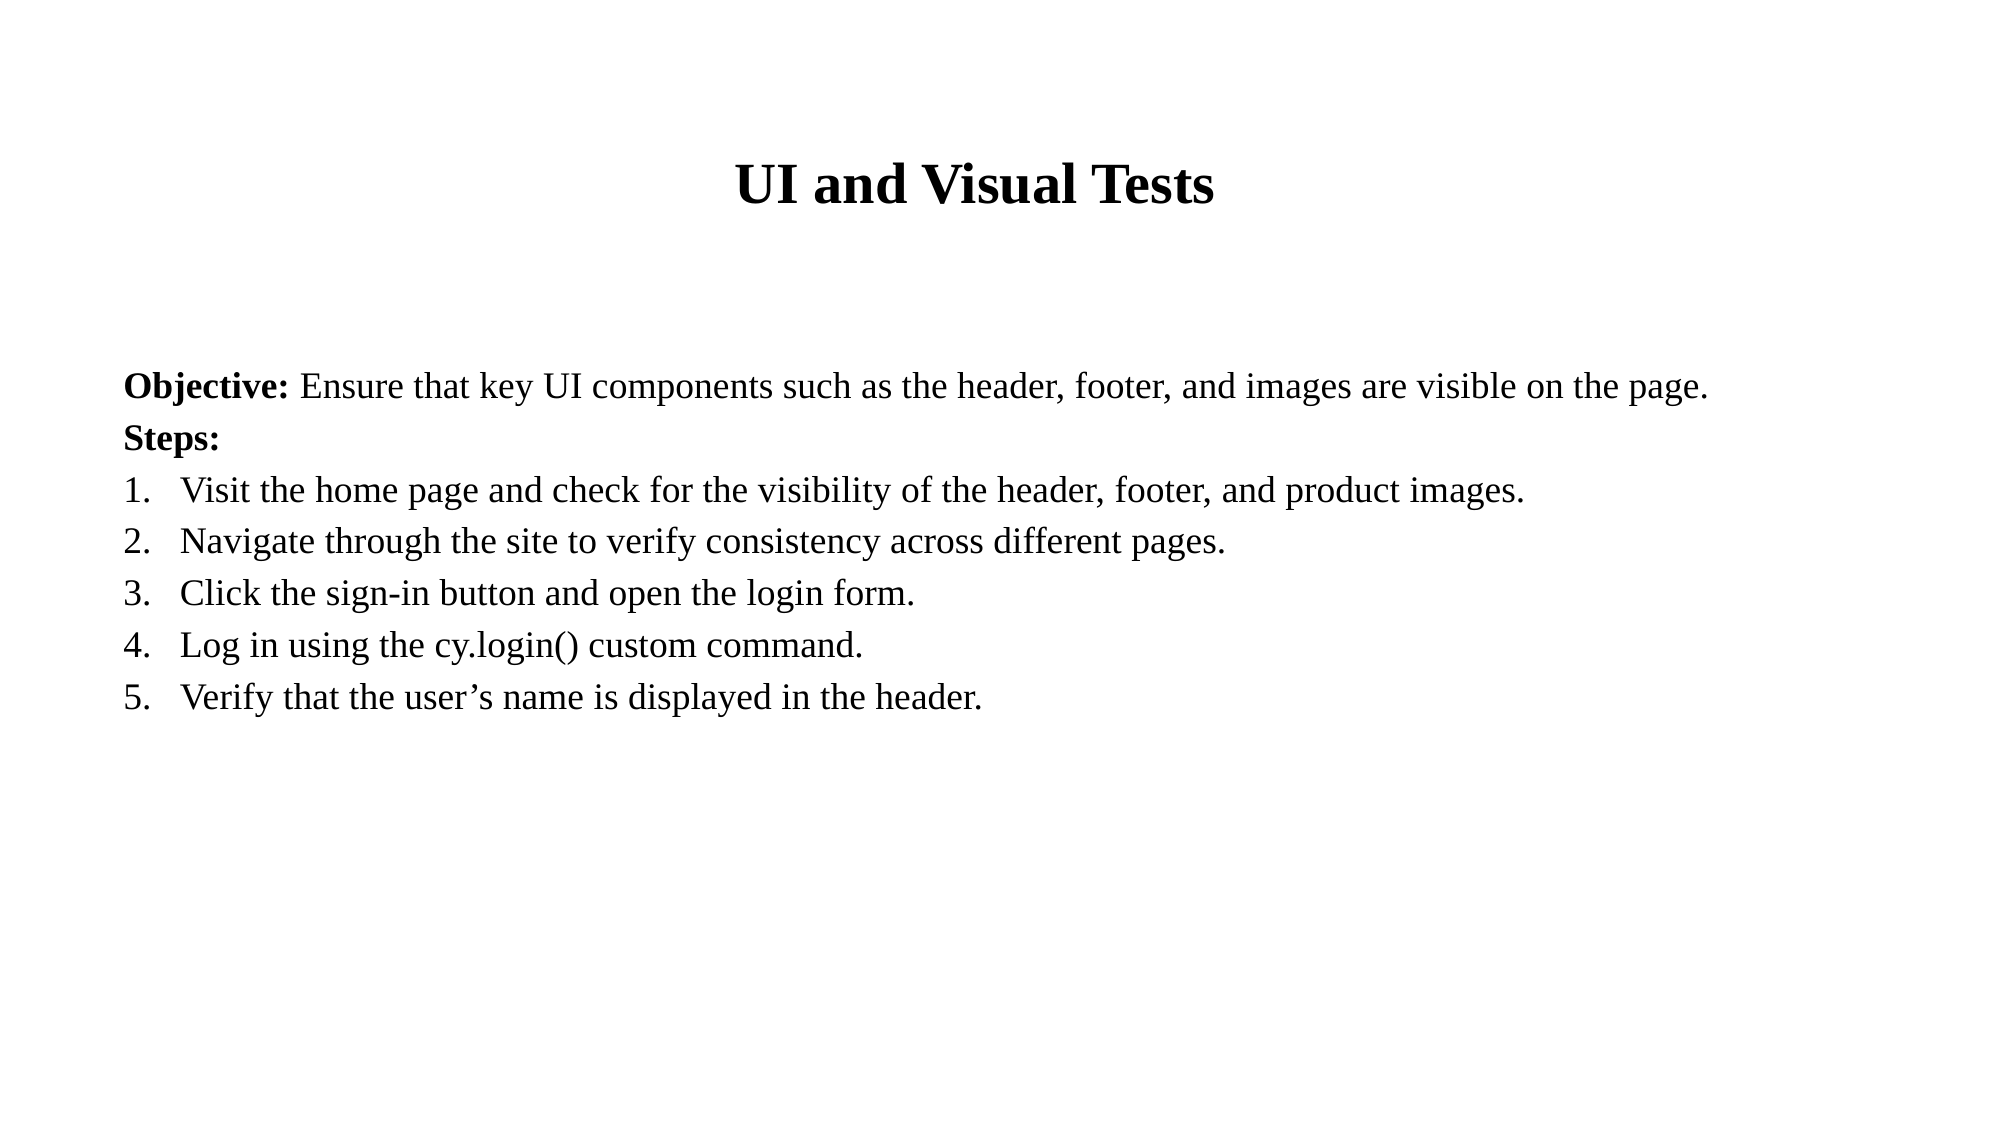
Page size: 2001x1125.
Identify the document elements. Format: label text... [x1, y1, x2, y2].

text_box Objective: Ensure that key UI components such as the header, footer, and images are visible on the page. Steps: Visit the home page and check for the visibility of the header, footer, and product images. Navigate through the site to verify consistency across different pages. Click the sign-in button and open the login form. Log in using the cy.login() custom command. Verify that the user’s name is displayed in the header. [108, 347, 1805, 724]
text_box UI and Visual Tests [475, 127, 1475, 223]
